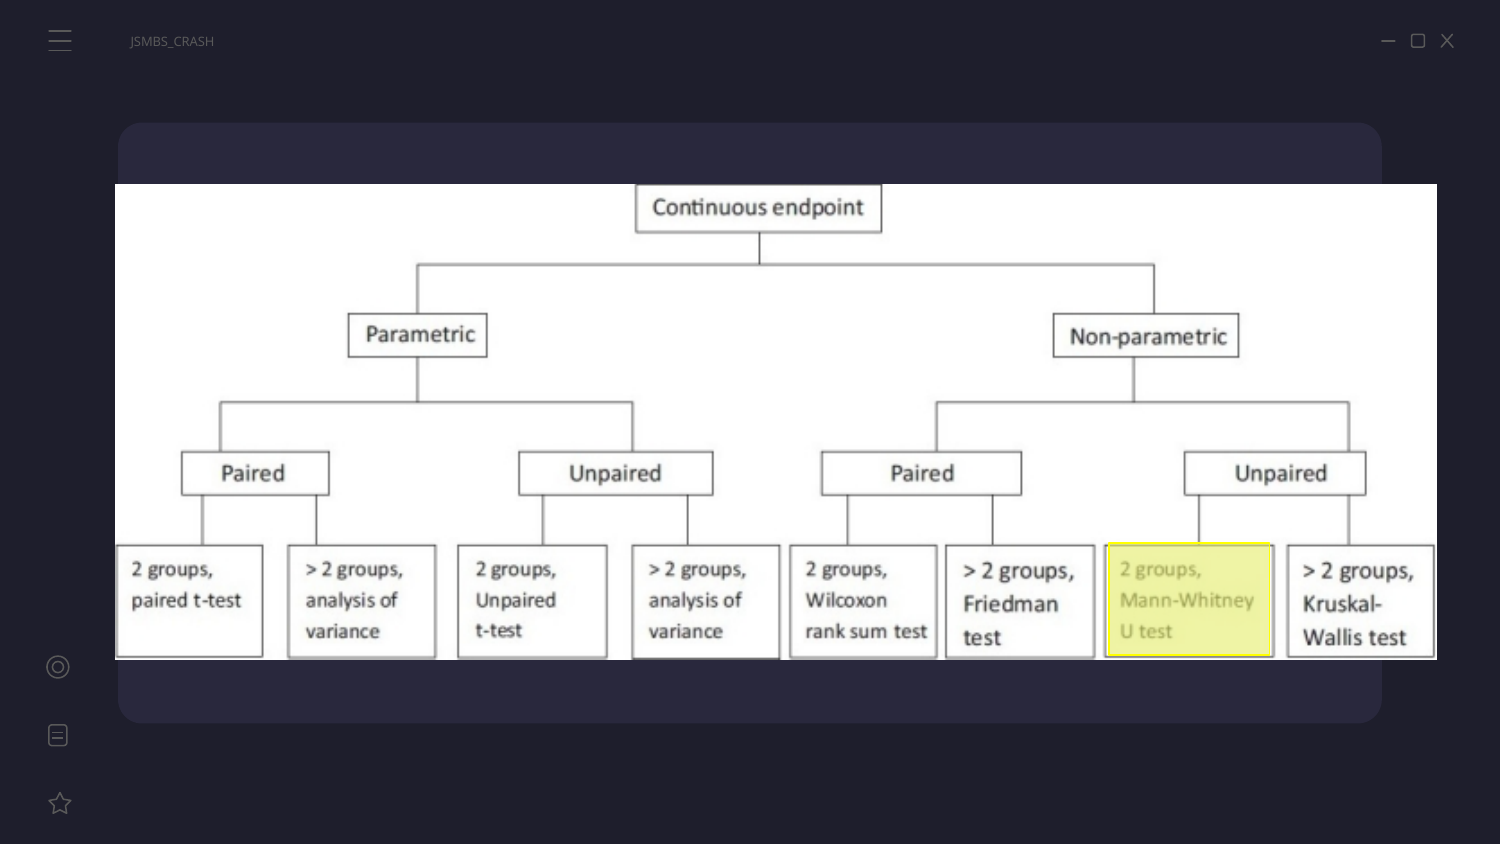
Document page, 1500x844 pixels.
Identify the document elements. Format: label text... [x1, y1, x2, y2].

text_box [48, 30, 72, 51]
text_box [46, 27, 74, 32]
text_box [46, 655, 72, 814]
picture [115, 184, 1437, 660]
subtitle JSMBS_CRASH [130, 18, 306, 64]
